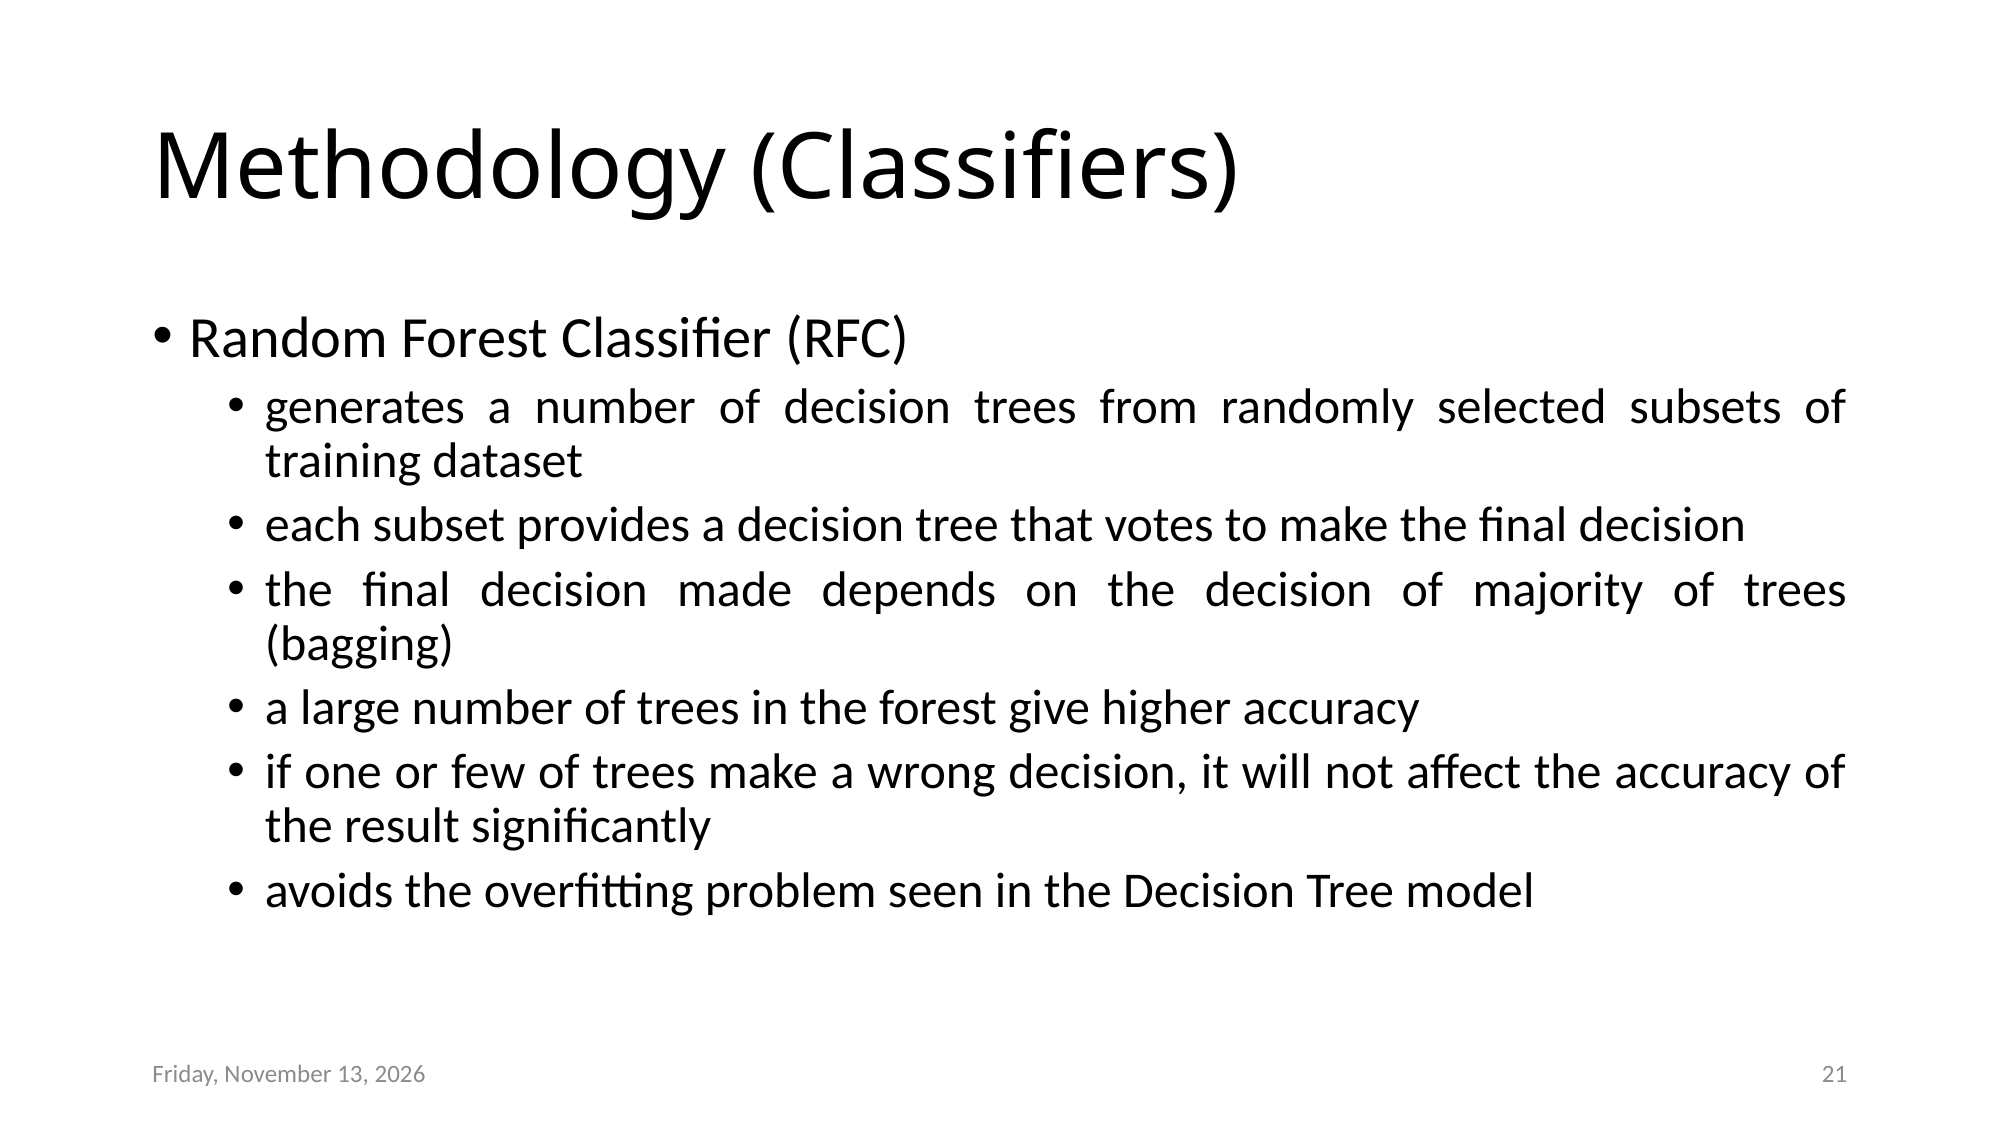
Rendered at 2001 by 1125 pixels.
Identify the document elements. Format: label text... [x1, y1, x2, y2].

list Random Forest Classifier (RFC) generates a number of decision trees from randomly selected subsets of training dataset each subset provides a decision tree that votes to make the final decision the final decision made depends on the decision of majority of trees (bagging) a large number of trees in the forest give higher accuracy if one or few of trees make a wrong decision, it will not affect the accuracy of the result significantly avoids the overfitting problem seen in the Decision Tree model [137, 299, 1863, 1014]
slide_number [137, 1042, 588, 1103]
title Methodology (Classifiers) [137, 59, 1863, 278]
slide_number 21 [1412, 1042, 1863, 1103]
